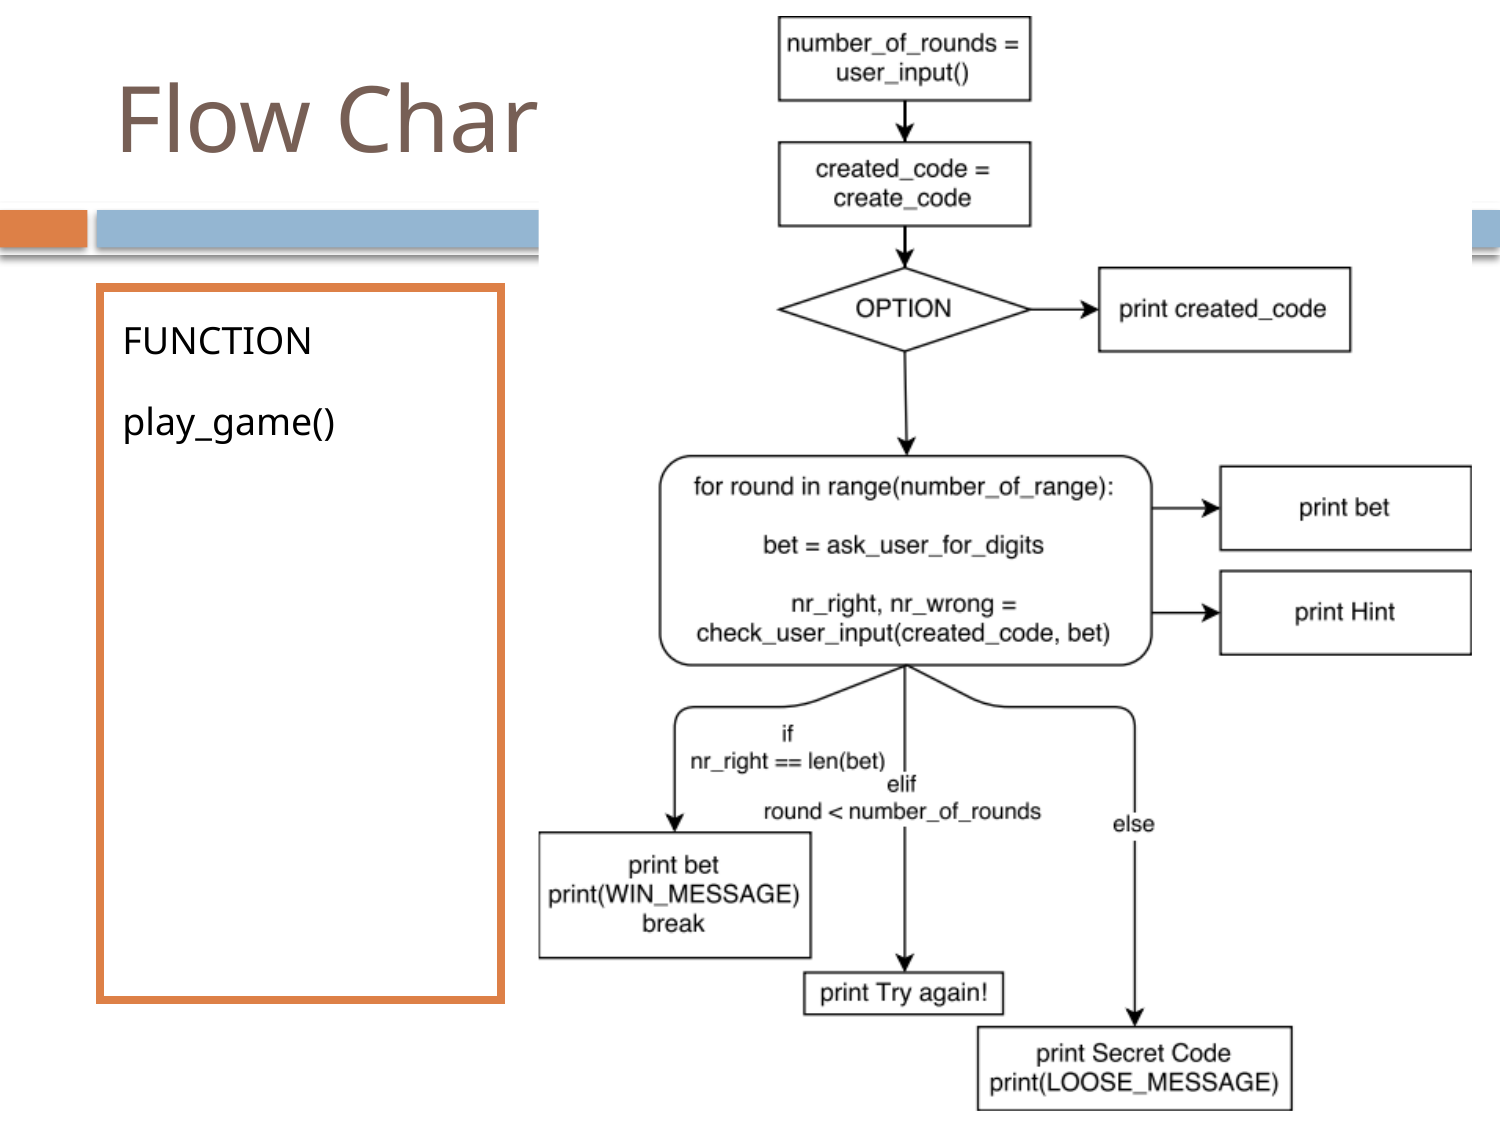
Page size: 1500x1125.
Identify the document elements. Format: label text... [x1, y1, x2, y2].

title Flow Chart [99, 44, 532, 188]
list FUNCTION play_game() [96, 283, 505, 1004]
picture [538, 16, 1473, 1111]
